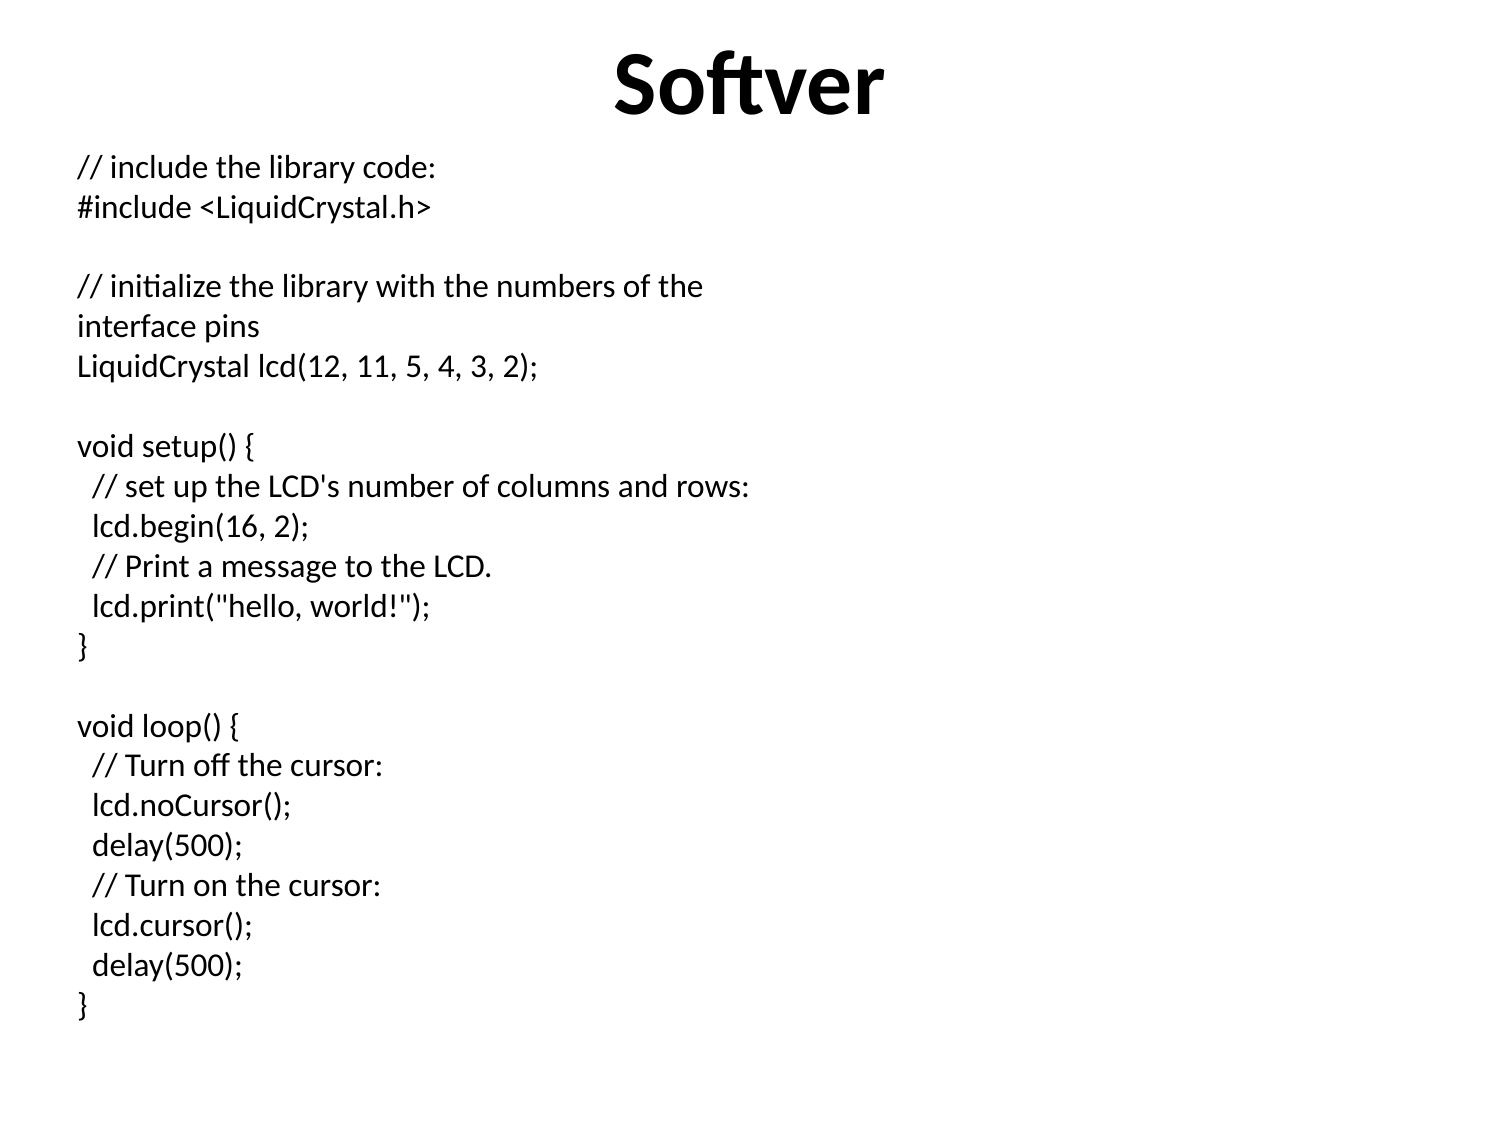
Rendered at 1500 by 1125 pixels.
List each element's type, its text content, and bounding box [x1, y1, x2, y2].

text_box // include the library code: #include <LiquidCrystal.h> // initialize the library with the numbers of the interface pins LiquidCrystal lcd(12, 11, 5, 4, 3, 2); void setup() { // set up the LCD's number of columns and rows: lcd.begin(16, 2); // Print a message to the LCD. lcd.print("hello, world!"); } void loop() { // Turn off the cursor: lcd.noCursor(); delay(500); // Turn on the cursor: lcd.cursor(); delay(500); } [62, 137, 813, 1031]
title Softver [75, 0, 1425, 155]
